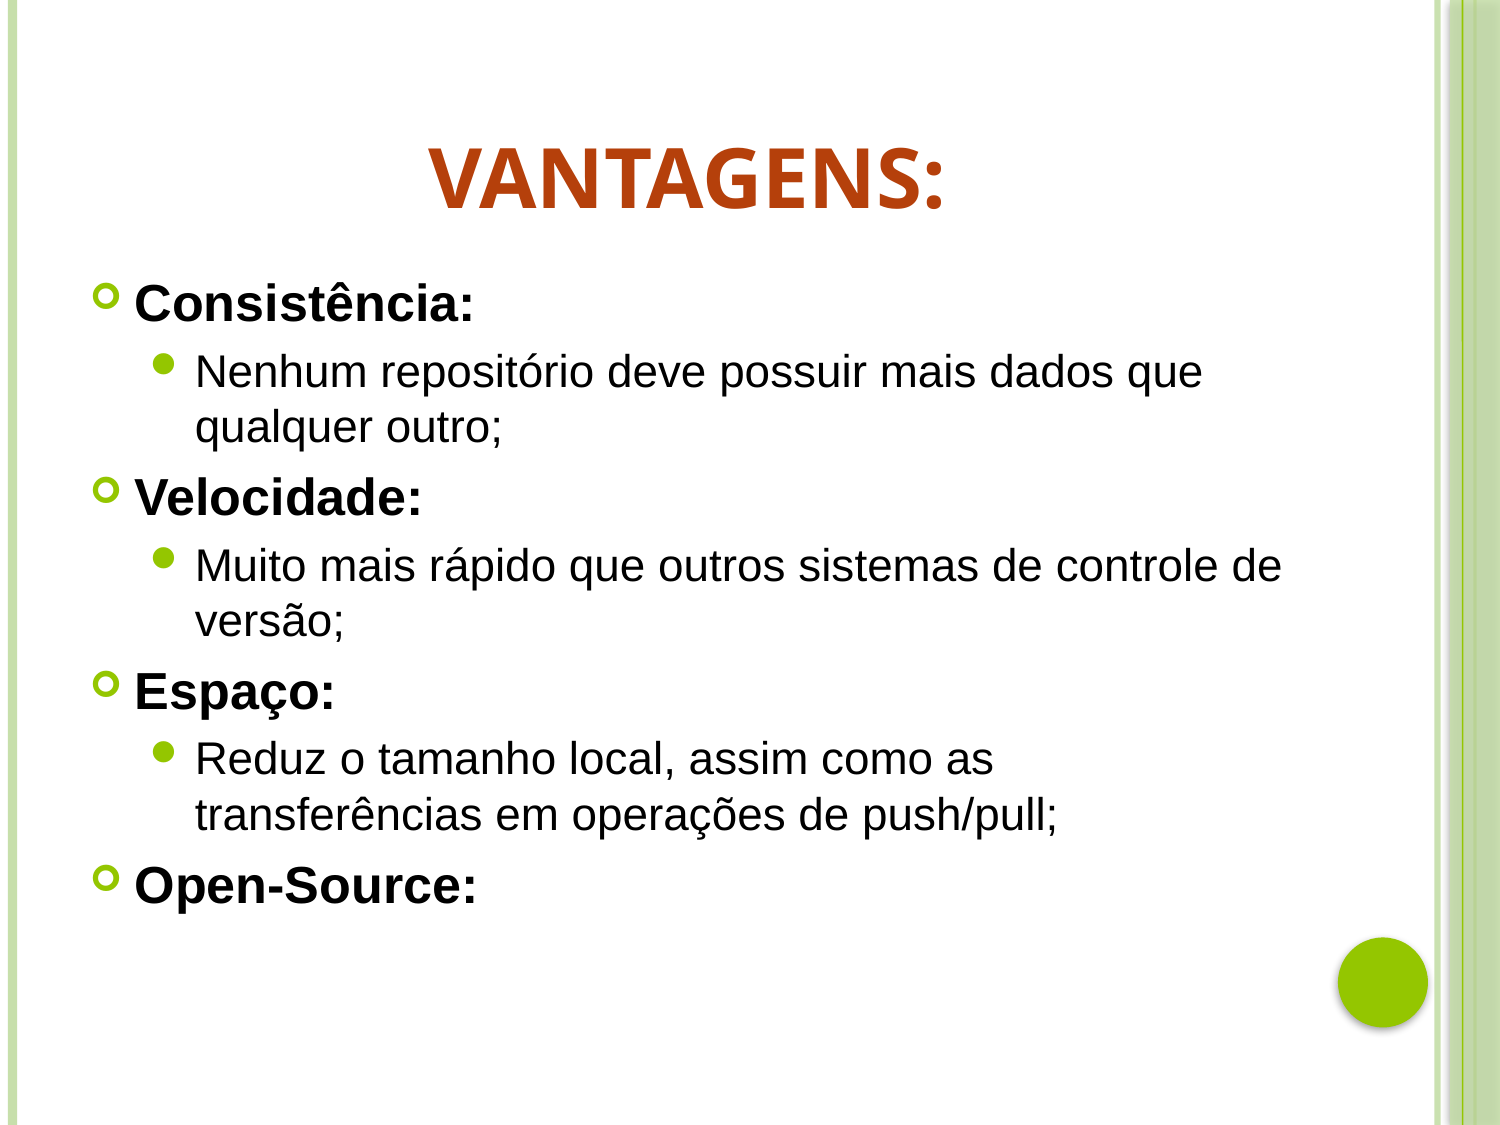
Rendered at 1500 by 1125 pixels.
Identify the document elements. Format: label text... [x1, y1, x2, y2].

title Vantagens: [75, 45, 1300, 233]
list Consistência: Nenhum repositório deve possuir mais dados que qualquer outro; Velocidade: Muito mais rápido que outros sistemas de controle de versão; Espaço: Reduz o tamanho local, assim como as transferências em operações de push/pull; Open-Source: [75, 262, 1300, 1062]
